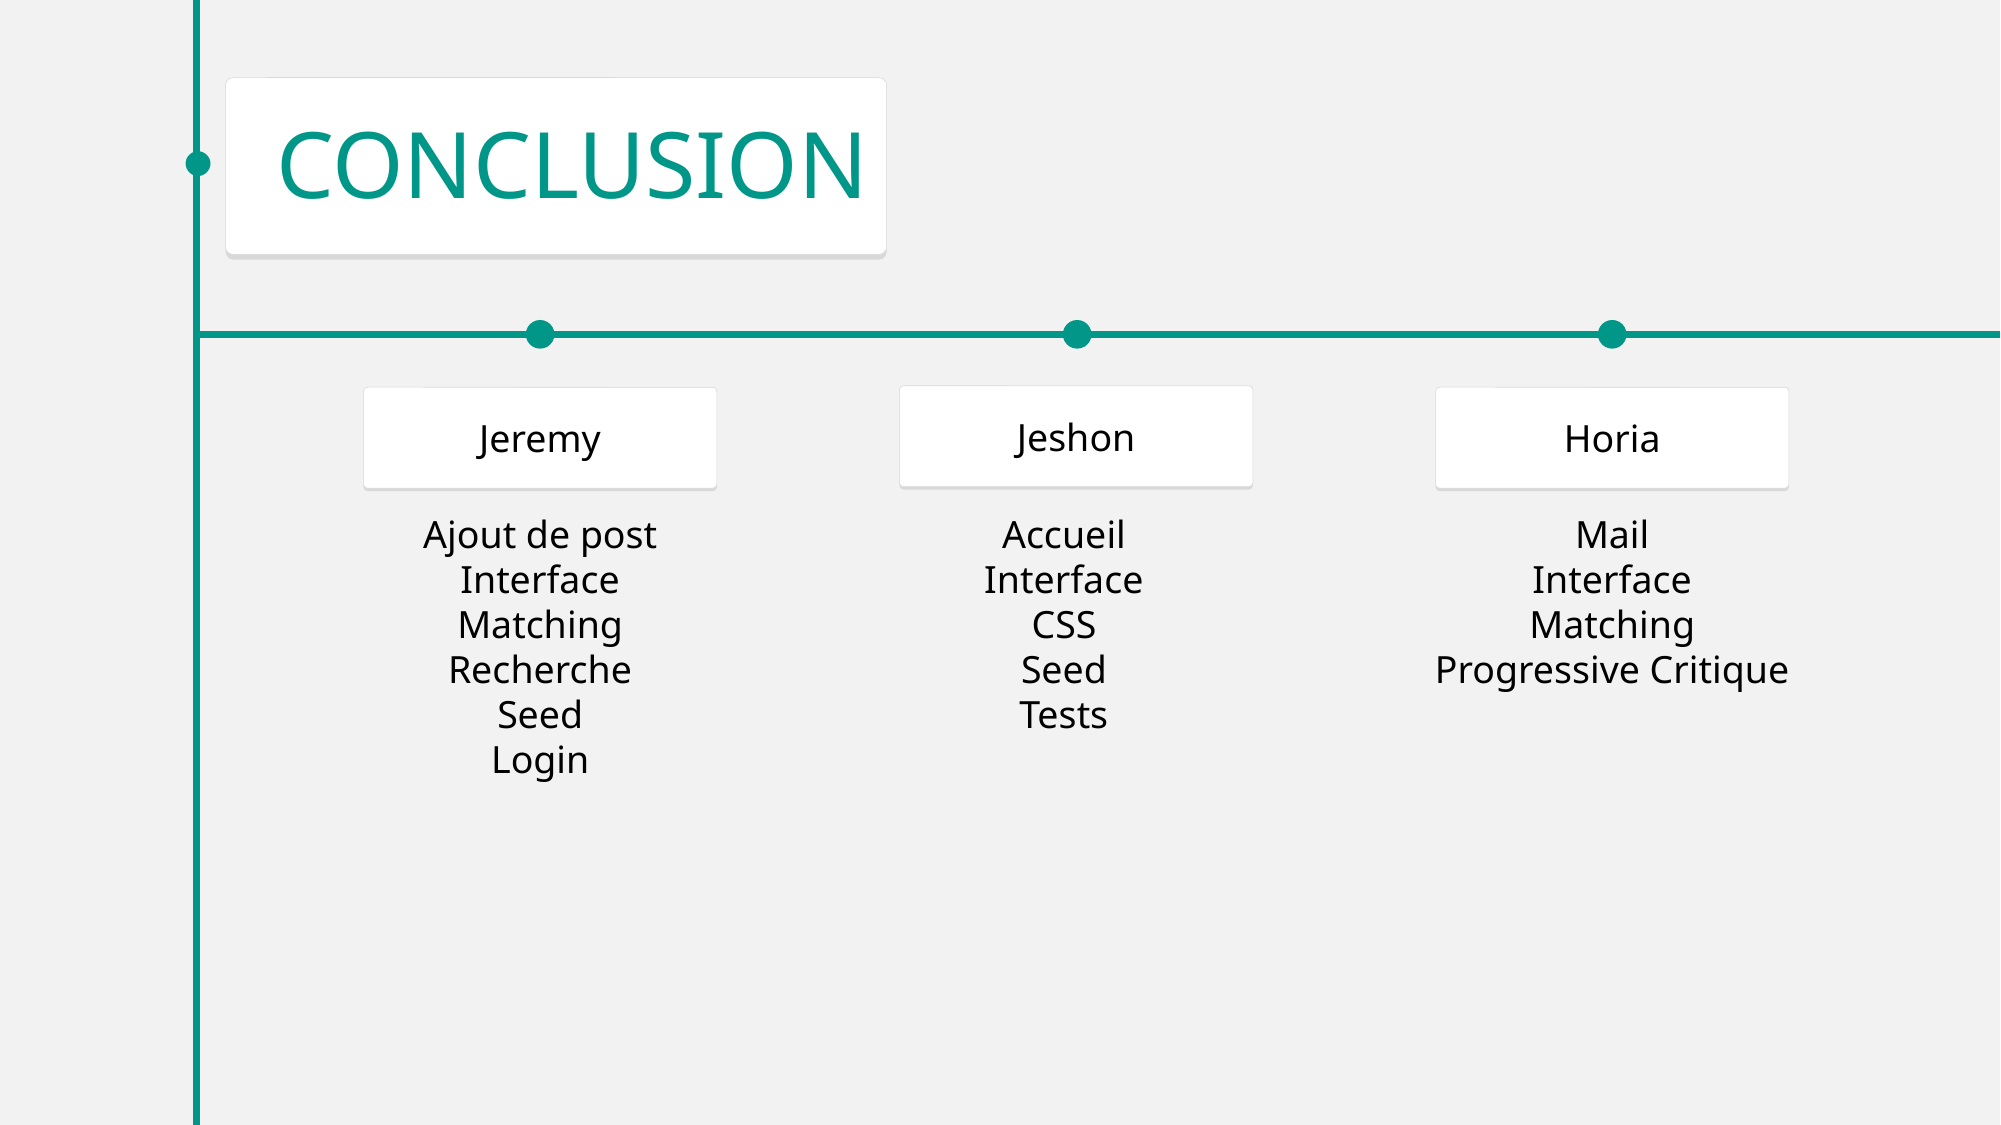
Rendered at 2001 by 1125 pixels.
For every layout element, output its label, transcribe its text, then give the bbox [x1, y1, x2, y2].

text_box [225, 77, 887, 260]
text_box CONCLUSION [167, 59, 196, 278]
text_box CONCLUSION [197, 59, 1863, 278]
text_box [899, 321, 1253, 746]
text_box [1431, 320, 1794, 701]
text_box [363, 320, 717, 792]
